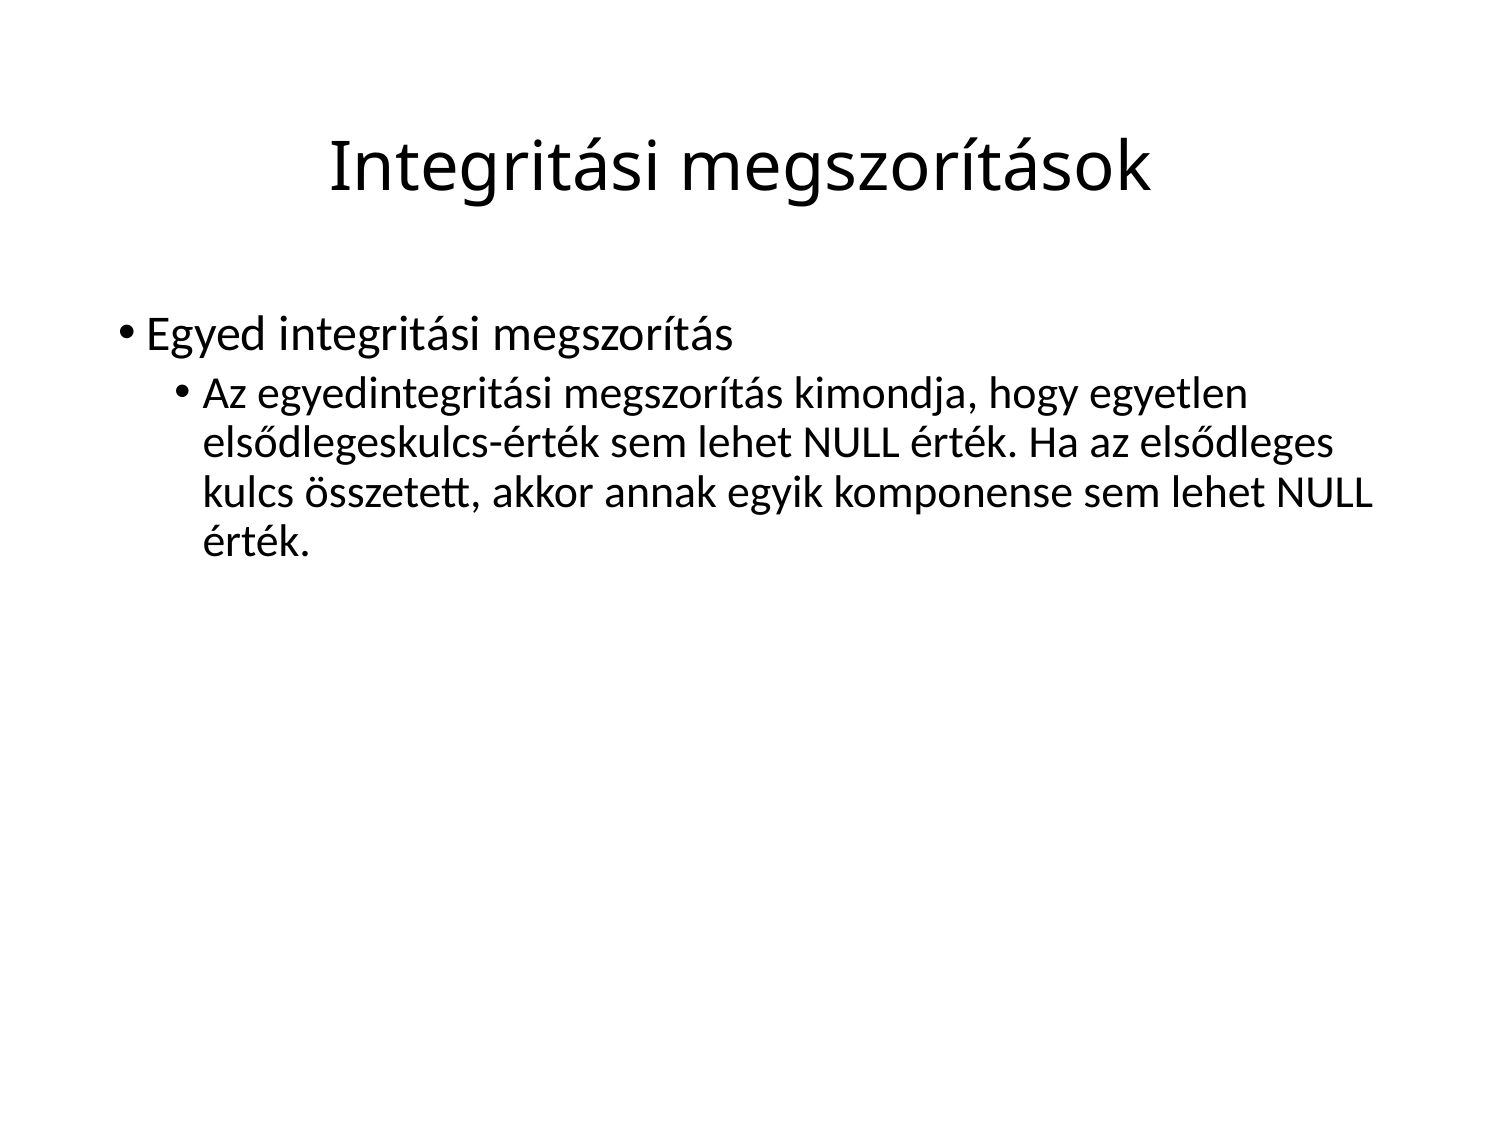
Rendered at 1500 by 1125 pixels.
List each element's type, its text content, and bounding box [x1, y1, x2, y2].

list Egyed integritási megszorítás Az egyedintegritási megszorítás kimondja, hogy egyetlen elsődlegeskulcs-érték sem lehet NULL érték. Ha az elsődleges kulcs összetett, akkor annak egyik komponense sem lehet NULL érték. [103, 299, 1397, 1014]
title Integritási megszorítások [103, 59, 1397, 278]
